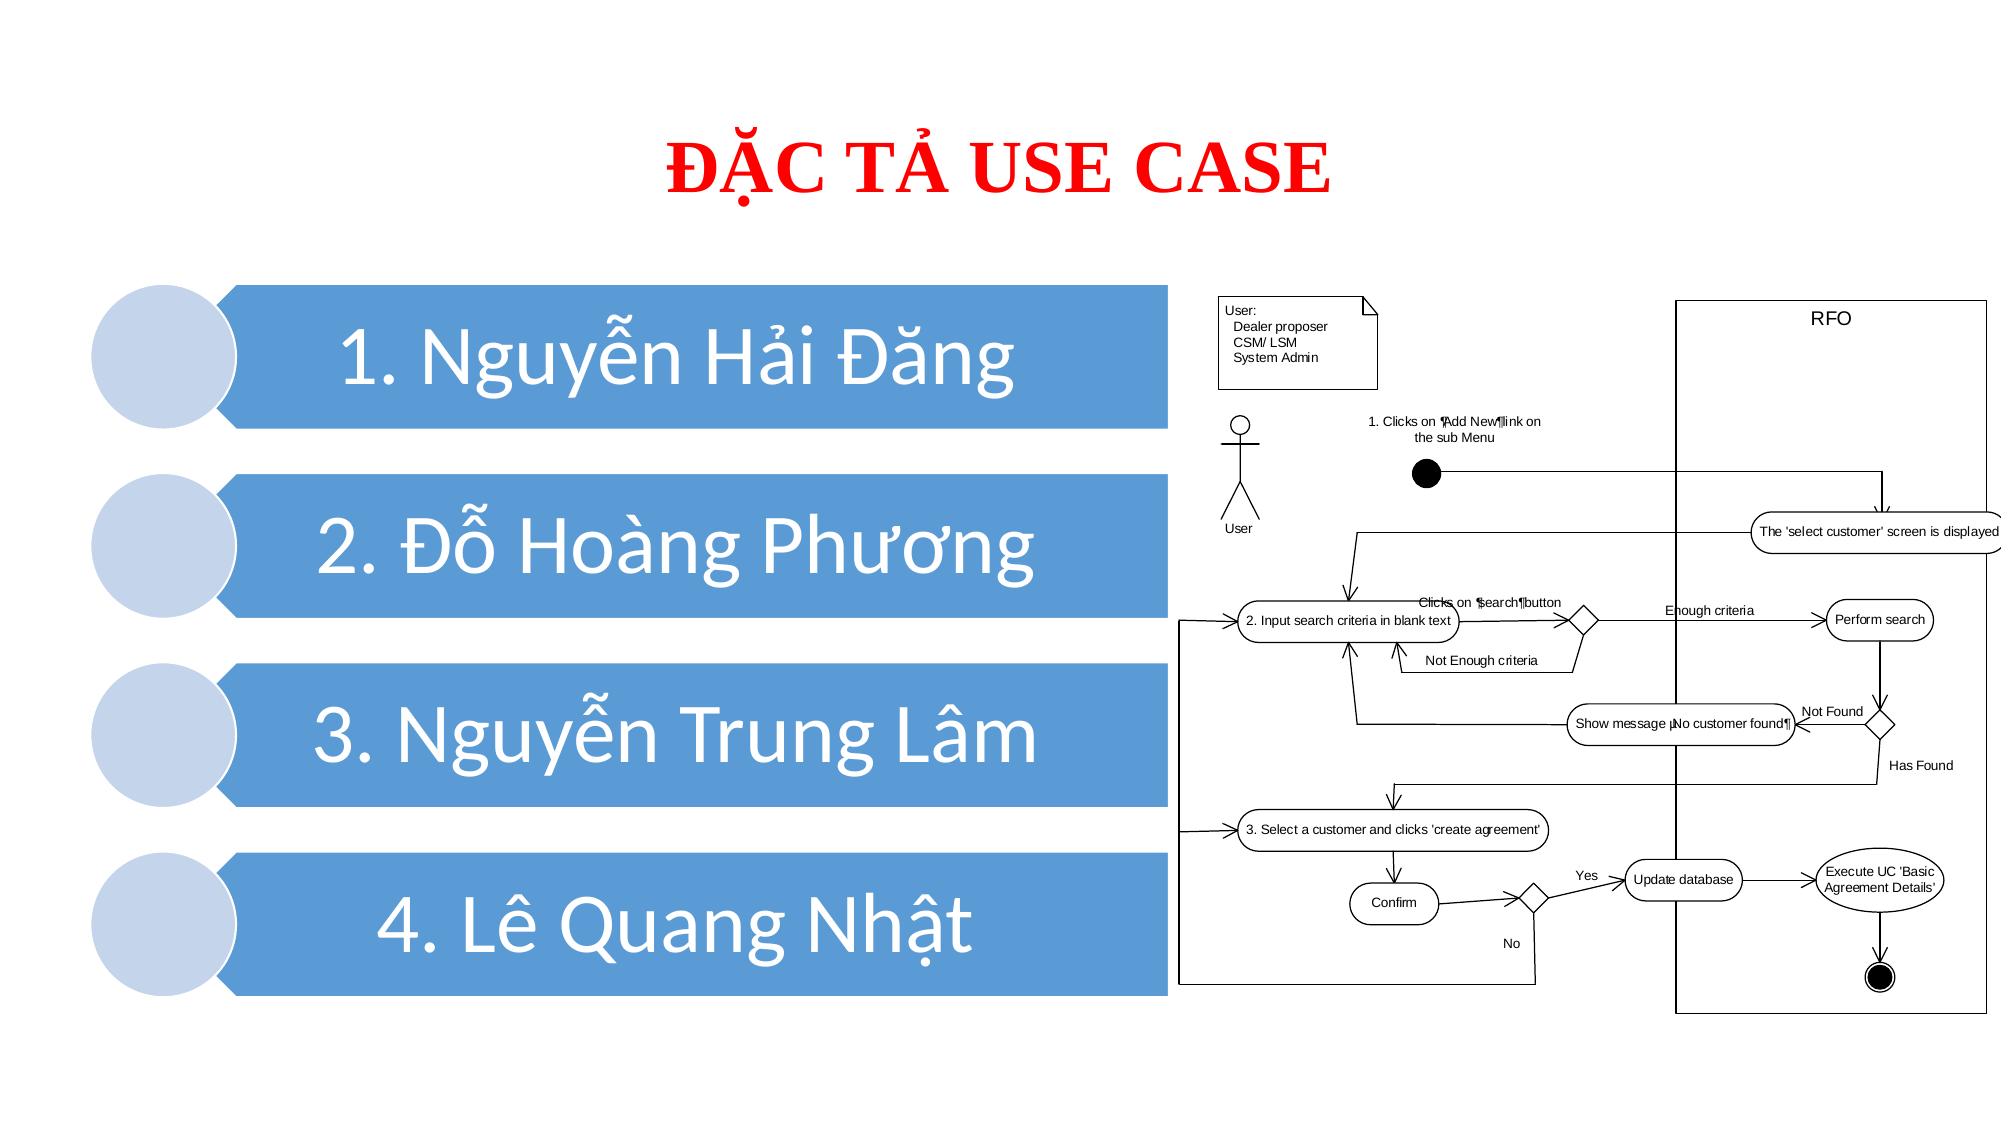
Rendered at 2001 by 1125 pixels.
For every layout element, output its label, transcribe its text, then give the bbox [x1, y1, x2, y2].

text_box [1043, 0, 2000, 1015]
title ĐẶC TẢ USE CASE [137, 59, 1043, 278]
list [0, 283, 1043, 998]
